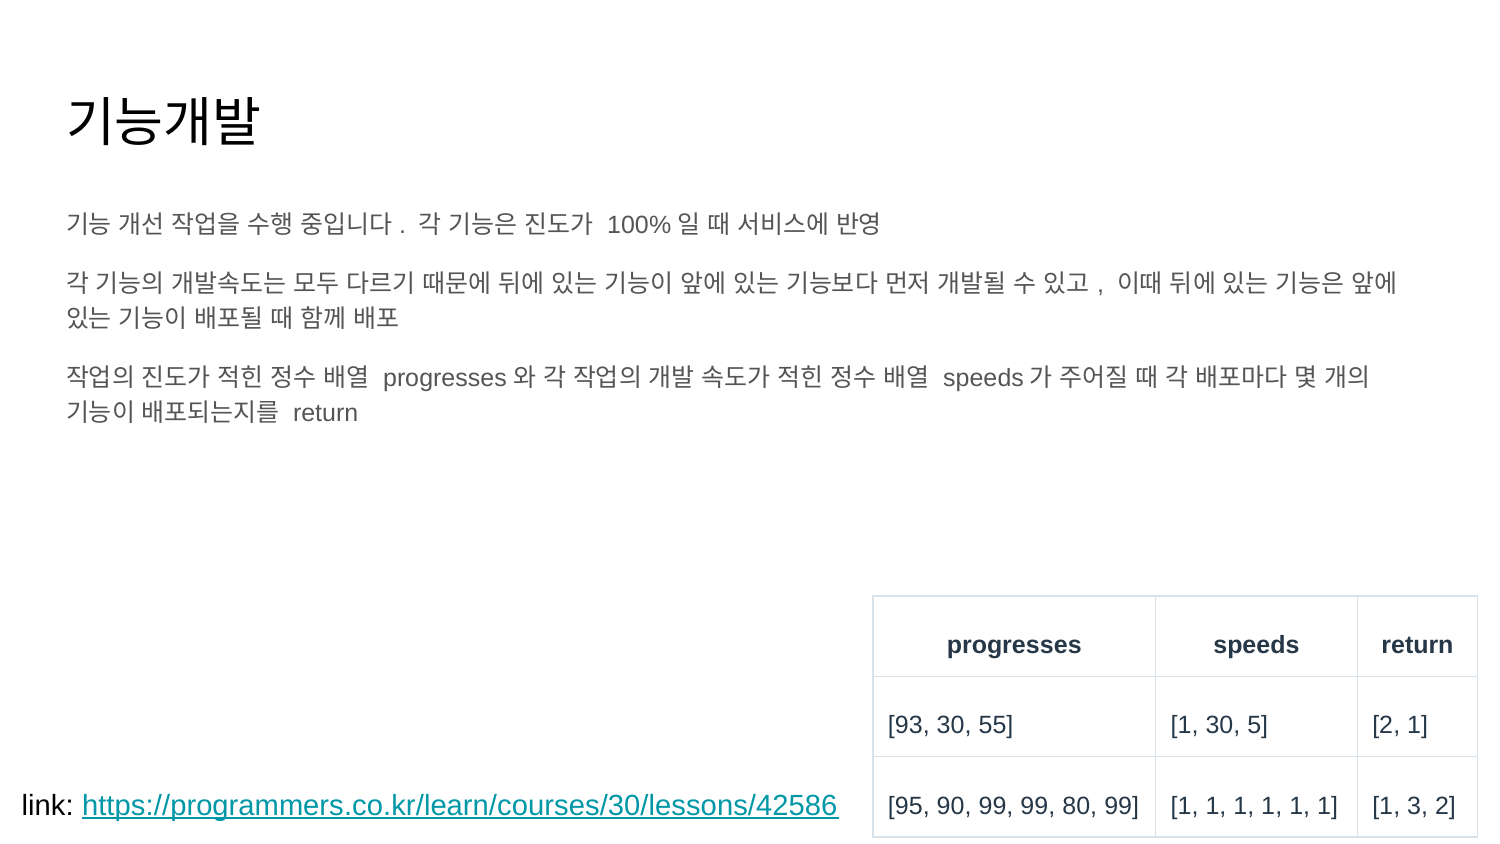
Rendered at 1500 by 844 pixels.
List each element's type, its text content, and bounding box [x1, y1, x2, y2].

list 기능 개선 작업을 수행 중입니다. 각 기능은 진도가 100%일 때 서비스에 반영 각 기능의 개발속도는 모두 다르기 때문에 뒤에 있는 기능이 앞에 있는 기능보다 먼저 개발될 수 있고, 이때 뒤에 있는 기능은 앞에 있는 기능이 배포될 때 함께 배포 작업의 진도가 적힌 정수 배열 progresses와 각 작업의 개발 속도가 적힌 정수 배열 speeds가 주어질 때 각 배포마다 몇 개의 기능이 배포되는지를 return [51, 189, 1449, 750]
table_header return [1358, 597, 1477, 676]
table_cell [2, 1] [1358, 677, 1477, 756]
table_cell [1, 1, 1, 1, 1, 1] [1156, 757, 1357, 836]
table_cell [93, 30, 55] [874, 677, 1155, 756]
table_header speeds [1156, 597, 1357, 676]
table_header progresses [874, 597, 1155, 676]
table_cell [1, 30, 5] [1156, 677, 1357, 756]
table_cell [95, 90, 99, 99, 80, 99] [874, 757, 1155, 836]
title 기능개발 [51, 72, 1449, 167]
table_cell [1, 3, 2] [1358, 757, 1477, 836]
text_box link: https://programmers.co.kr/learn/courses/30/lessons/42586 [6, 771, 885, 837]
